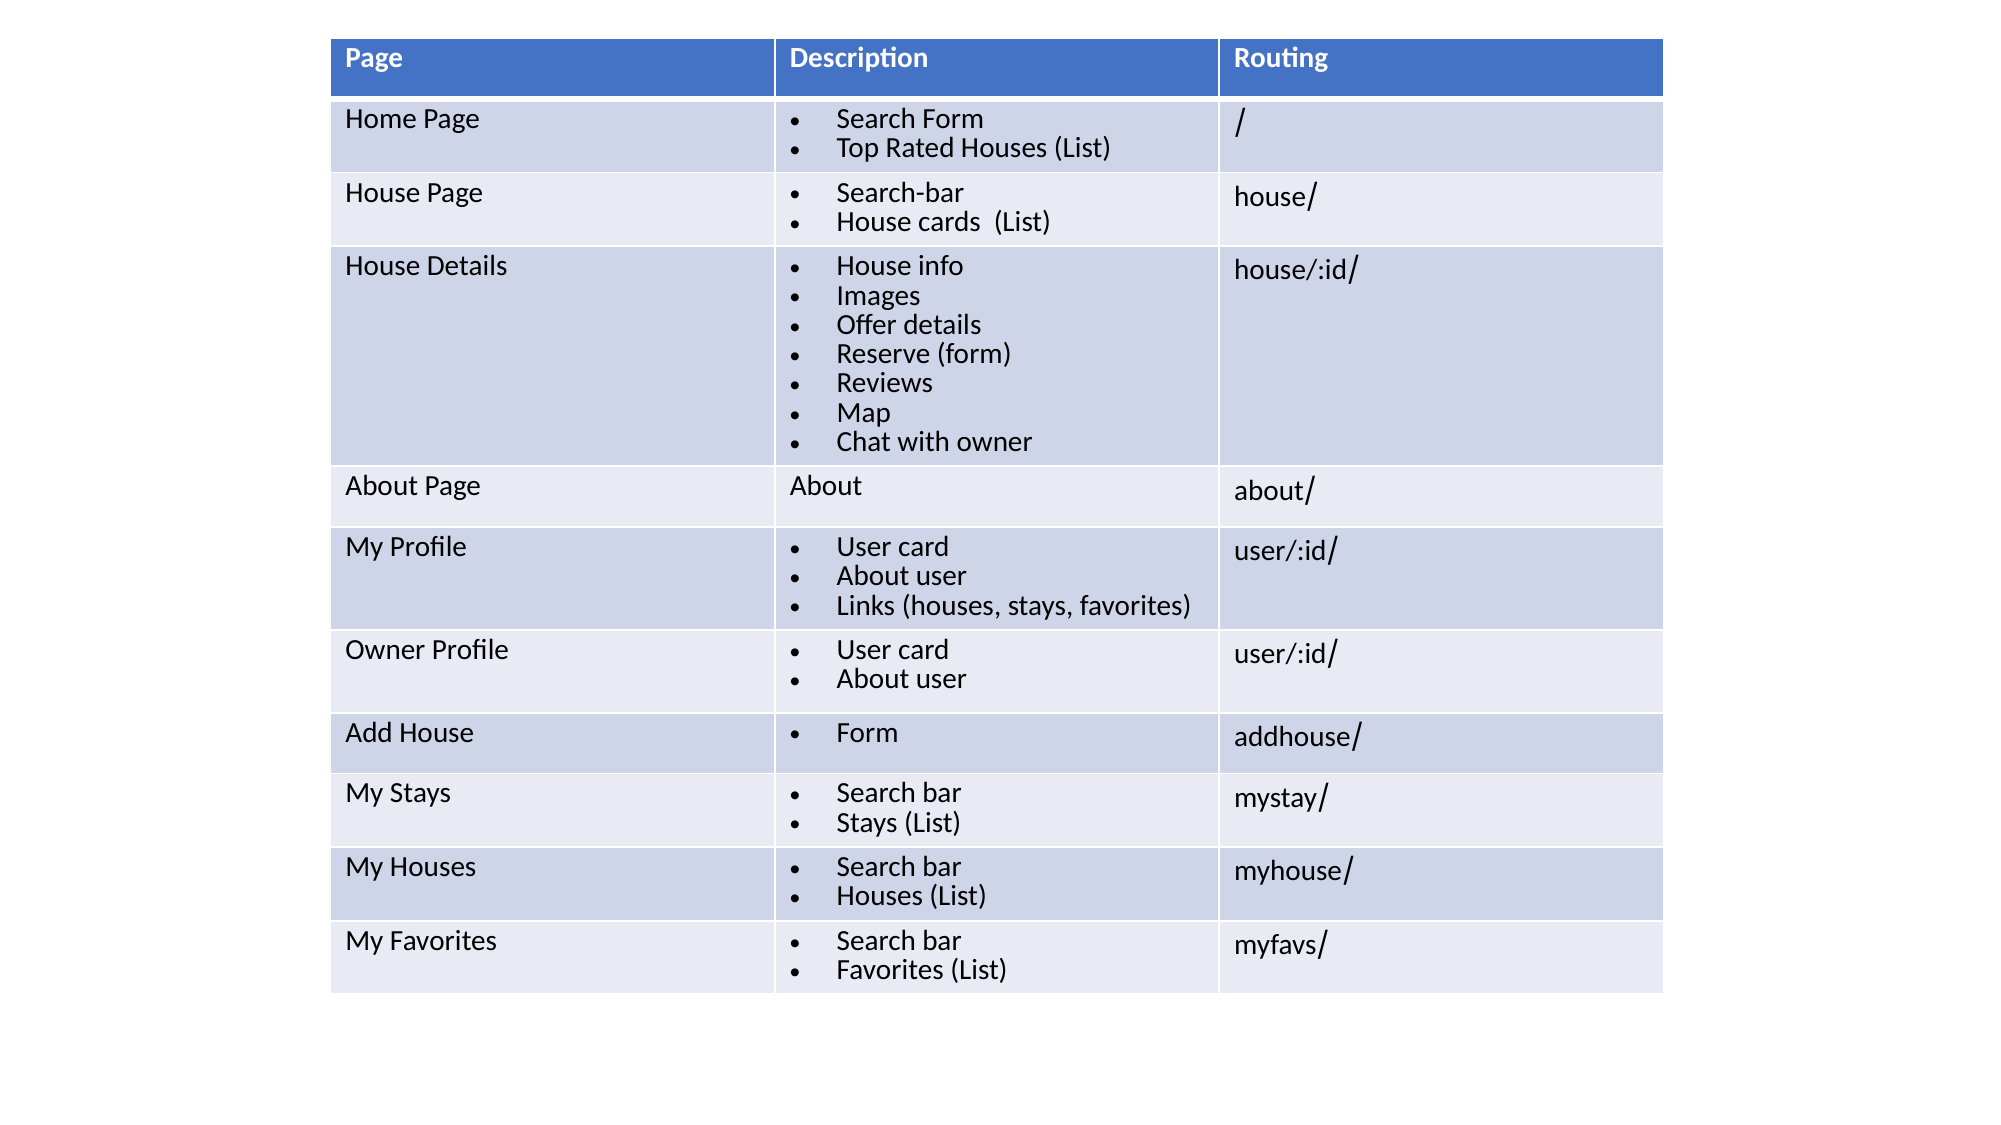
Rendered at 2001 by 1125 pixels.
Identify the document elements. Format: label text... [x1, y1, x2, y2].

table_cell Search bar Houses (List) [776, 848, 1218, 920]
table_header Page [331, 39, 774, 96]
table_cell Search-bar House cards (List) [776, 173, 1218, 245]
table_cell Home Page [331, 102, 774, 172]
table_cell My Houses [331, 848, 774, 920]
table_cell /mystay [1220, 774, 1663, 846]
table_cell /myfavs [1220, 922, 1663, 993]
table_cell /user/:id [1220, 528, 1663, 629]
table_cell / [1220, 102, 1663, 172]
table_cell Search Form Top Rated Houses (List) [776, 102, 1218, 172]
table_cell /user/:id [1220, 631, 1663, 712]
table_cell Add House [331, 714, 774, 773]
table_cell Form [776, 714, 1218, 773]
table_cell House Details [331, 247, 774, 465]
table_cell /addhouse [1220, 714, 1663, 773]
table_cell User card About user Links (houses, stays, favorites) [776, 528, 1218, 629]
table_cell /house/:id [1220, 247, 1663, 465]
table_cell My Favorites [331, 922, 774, 993]
table_cell House info Images Offer details Reserve (form) Reviews Map Chat with owner [776, 247, 1218, 465]
table_cell Search bar Stays (List) [776, 774, 1218, 846]
table_cell About Page [331, 467, 774, 526]
table_cell Search bar Favorites (List) [776, 922, 1218, 993]
table_cell House Page [331, 173, 774, 245]
table_cell My Profile [331, 528, 774, 629]
table_cell My Stays [331, 774, 774, 846]
table_cell Owner Profile [331, 631, 774, 712]
table_cell /about [1220, 467, 1663, 526]
table_header Routing [1220, 39, 1663, 96]
table_cell About [776, 467, 1218, 526]
table_cell /house [1220, 173, 1663, 245]
table_cell User card About user [776, 631, 1218, 712]
table_header Description [776, 39, 1218, 96]
table_cell /myhouse [1220, 848, 1663, 920]
